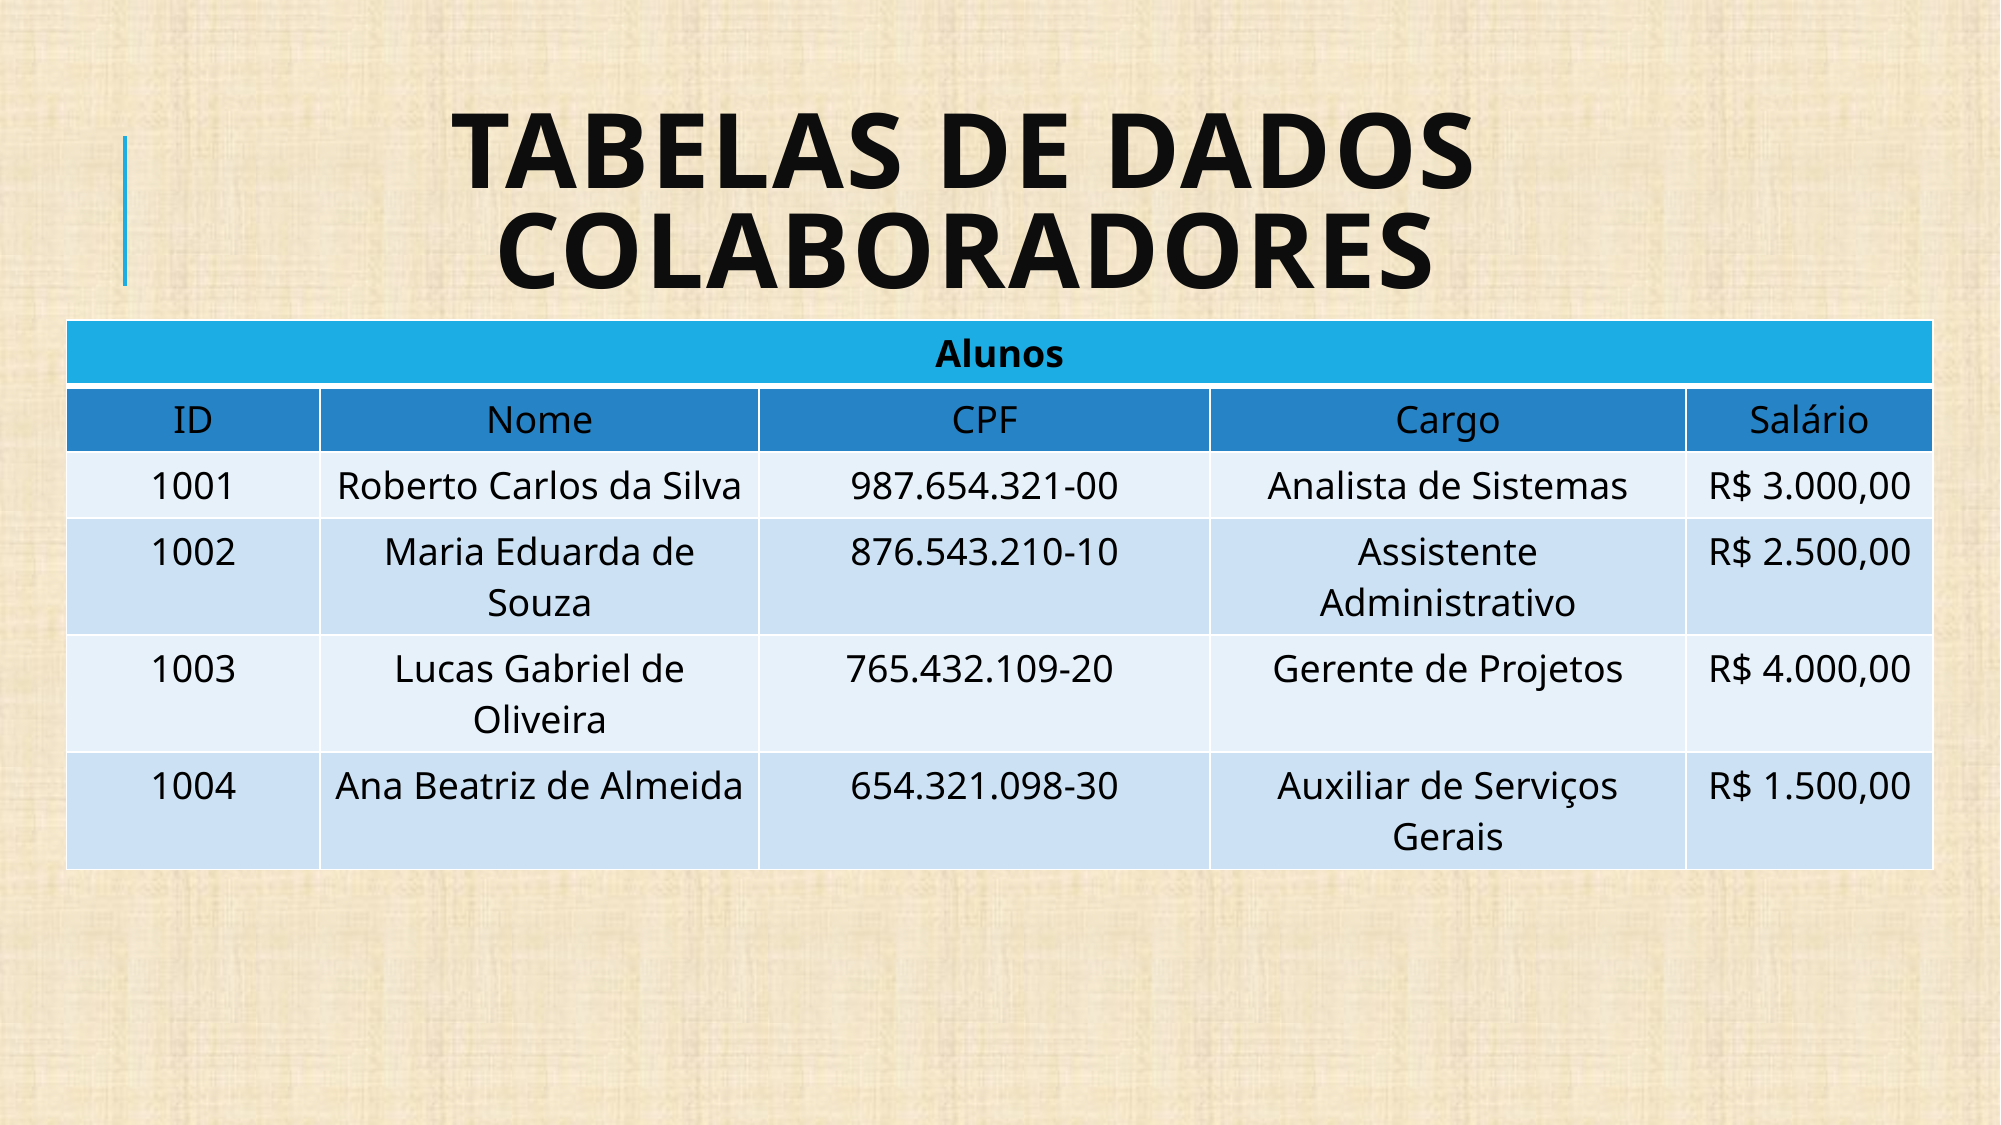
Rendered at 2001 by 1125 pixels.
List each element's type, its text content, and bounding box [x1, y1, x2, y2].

table_cell 1003 [67, 636, 319, 751]
table_cell Auxiliar de Serviços Gerais [1211, 753, 1685, 869]
table_cell R$ 2.500,00 [1687, 519, 1932, 634]
table_cell Analista de Sistemas [1211, 453, 1685, 517]
table_cell R$ 4.000,00 [1687, 636, 1932, 751]
table_cell Roberto Carlos da Silva [321, 453, 758, 517]
table_cell 765.432.109-20 [760, 636, 1209, 751]
table_cell ID [67, 389, 319, 451]
table_cell Assistente Administrativo [1211, 519, 1685, 634]
table_cell Cargo [1211, 389, 1685, 451]
table_cell Nome [321, 389, 758, 451]
table_cell 876.543.210-10 [760, 519, 1209, 634]
table_cell 654.321.098-30 [760, 753, 1209, 869]
title Tabelas de dados Colaboradores [168, 85, 1763, 319]
table_cell 1001 [67, 453, 319, 517]
table_cell Ana Beatriz de Almeida [321, 753, 758, 869]
table_cell Maria Eduarda de Souza [321, 519, 758, 634]
table_cell Lucas Gabriel de Oliveira [321, 636, 758, 751]
table_cell Salário [1687, 389, 1932, 451]
table_cell 1004 [67, 753, 319, 869]
table_cell R$ 3.000,00 [1687, 453, 1932, 517]
table_cell 987.654.321-00 [760, 453, 1209, 517]
table_cell CPF [760, 389, 1209, 451]
table_cell R$ 1.500,00 [1687, 753, 1932, 869]
table_header Alunos [67, 321, 1932, 383]
table_cell Gerente de Projetos [1211, 636, 1685, 751]
table_cell 1002 [67, 519, 319, 634]
